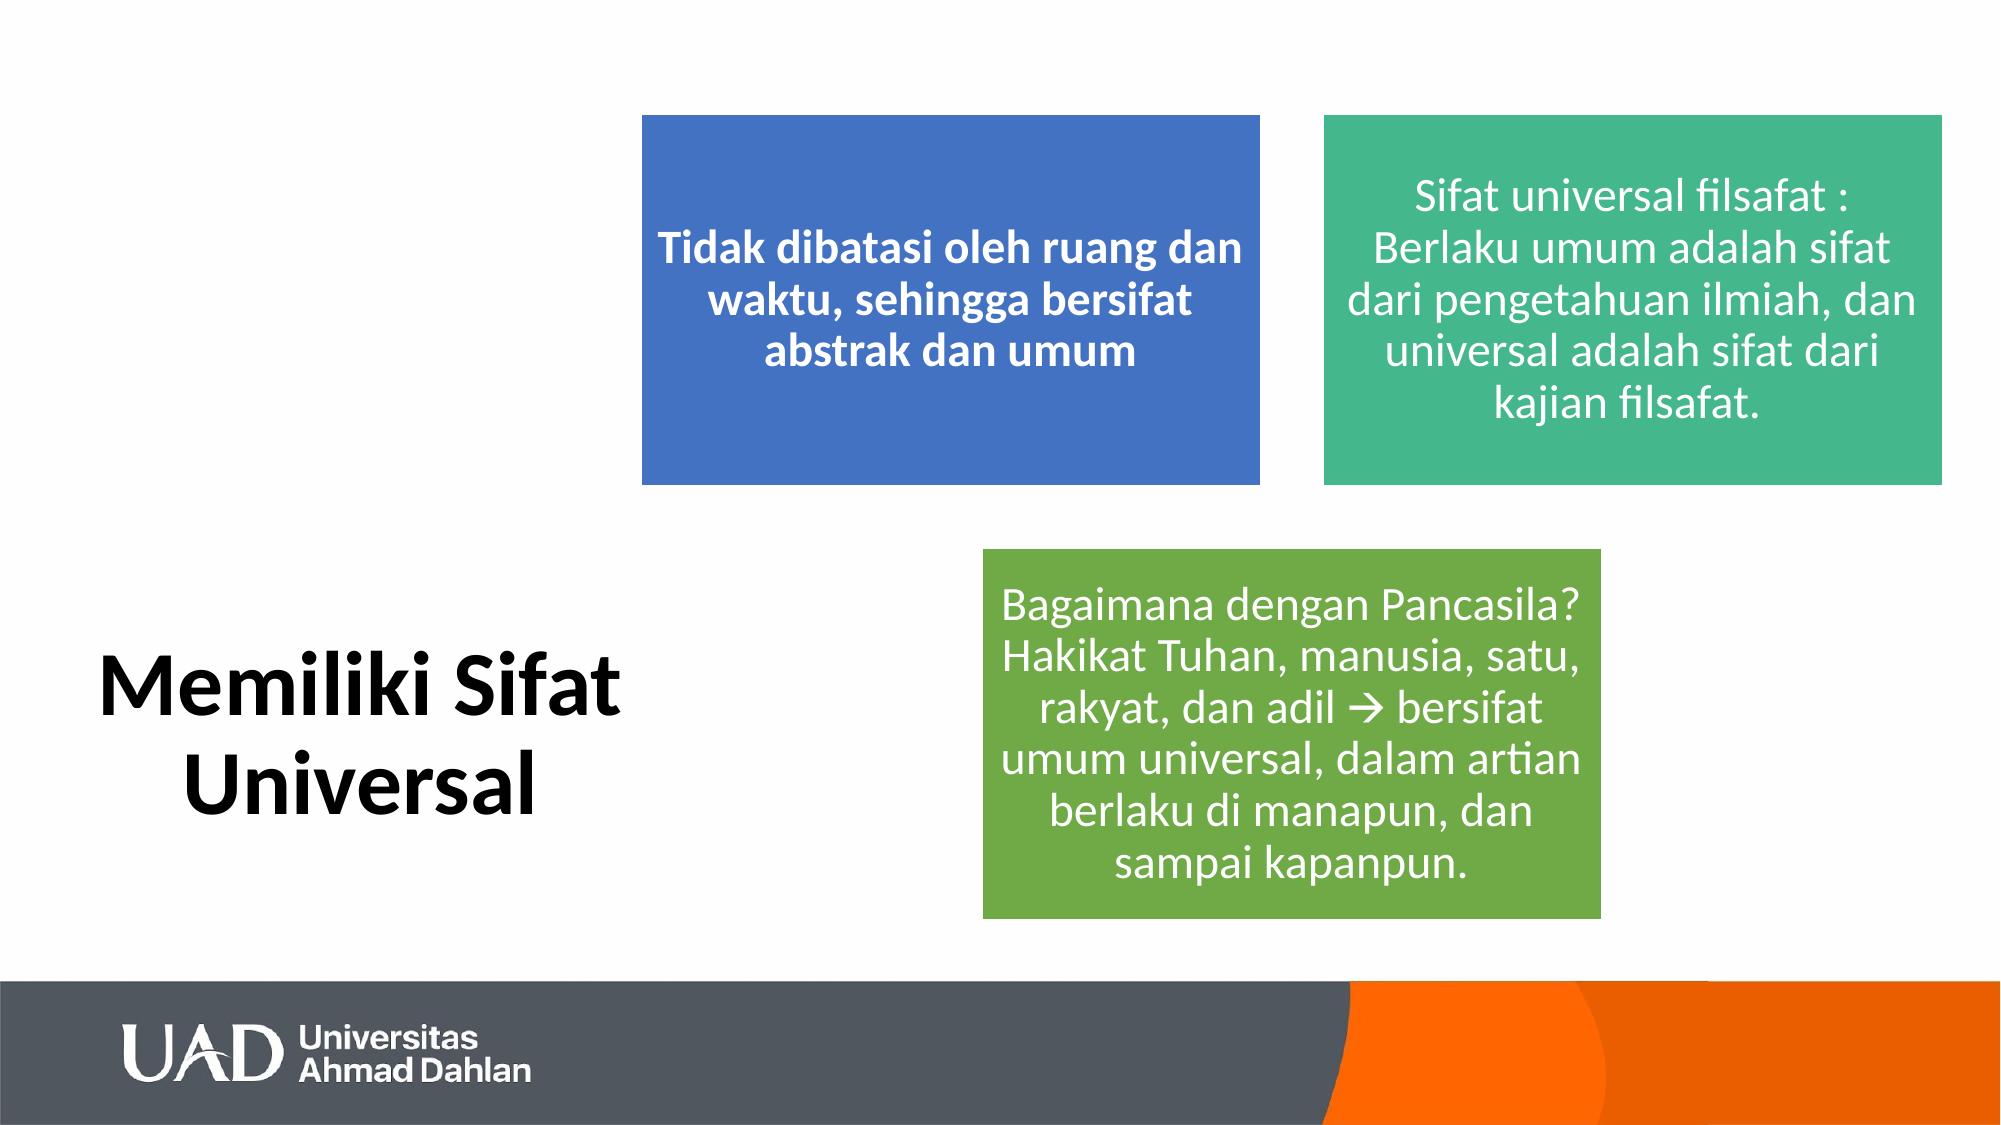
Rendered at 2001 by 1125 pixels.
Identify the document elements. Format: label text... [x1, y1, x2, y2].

picture [0, 0, 2001, 1125]
title Memiliki Sifat Universal [80, 626, 635, 845]
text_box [640, 113, 1943, 920]
